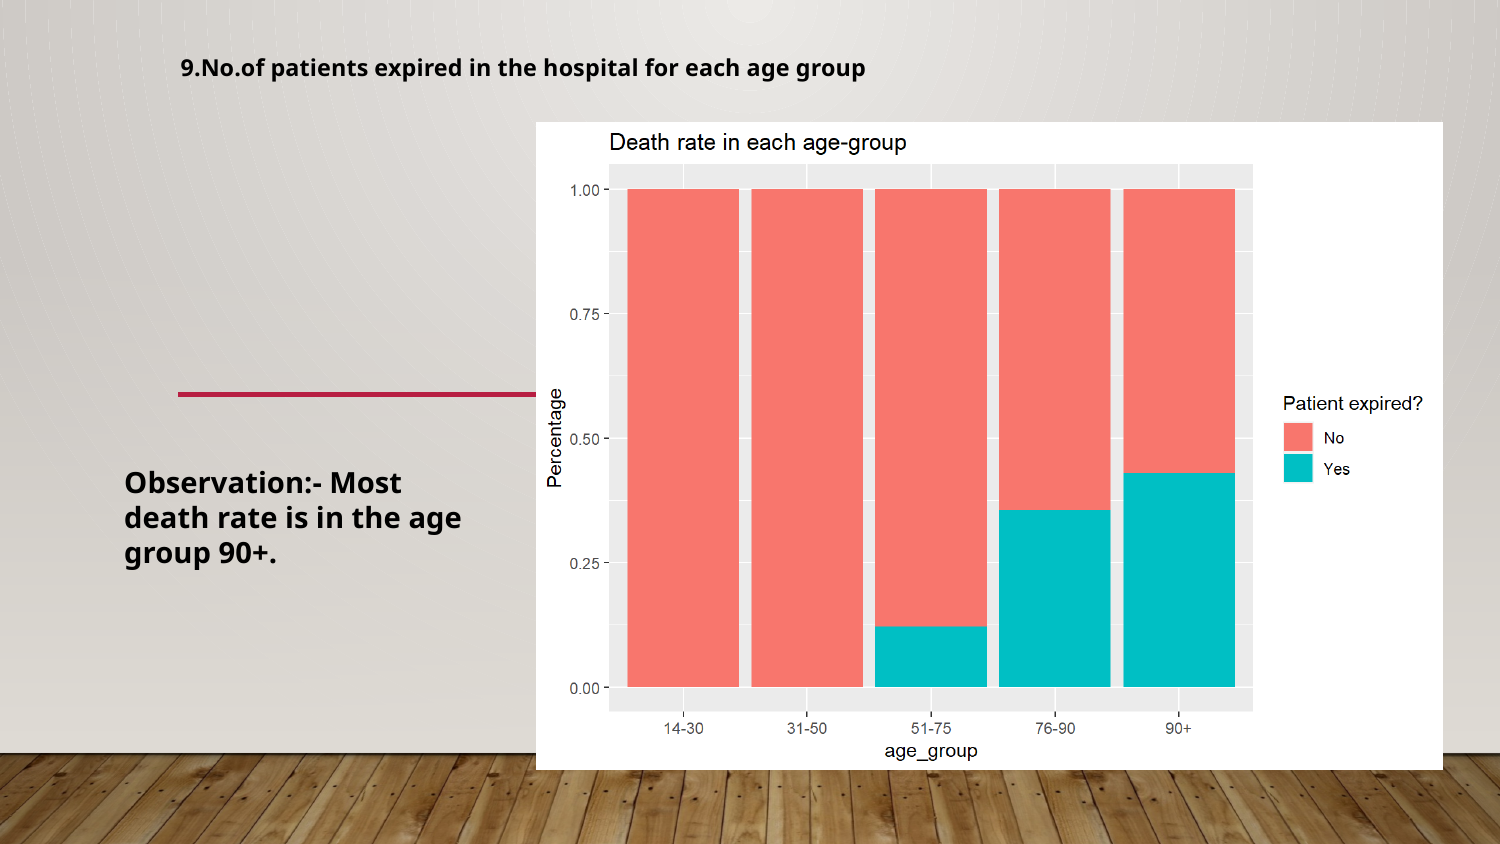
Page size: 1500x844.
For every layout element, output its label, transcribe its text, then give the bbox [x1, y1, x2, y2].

text_box Observation:- Most death rate is in the age group 90+. [109, 456, 495, 612]
picture [0, 122, 1500, 844]
list 9.No.of patients expired in the hospital for each age group [165, 40, 1002, 111]
